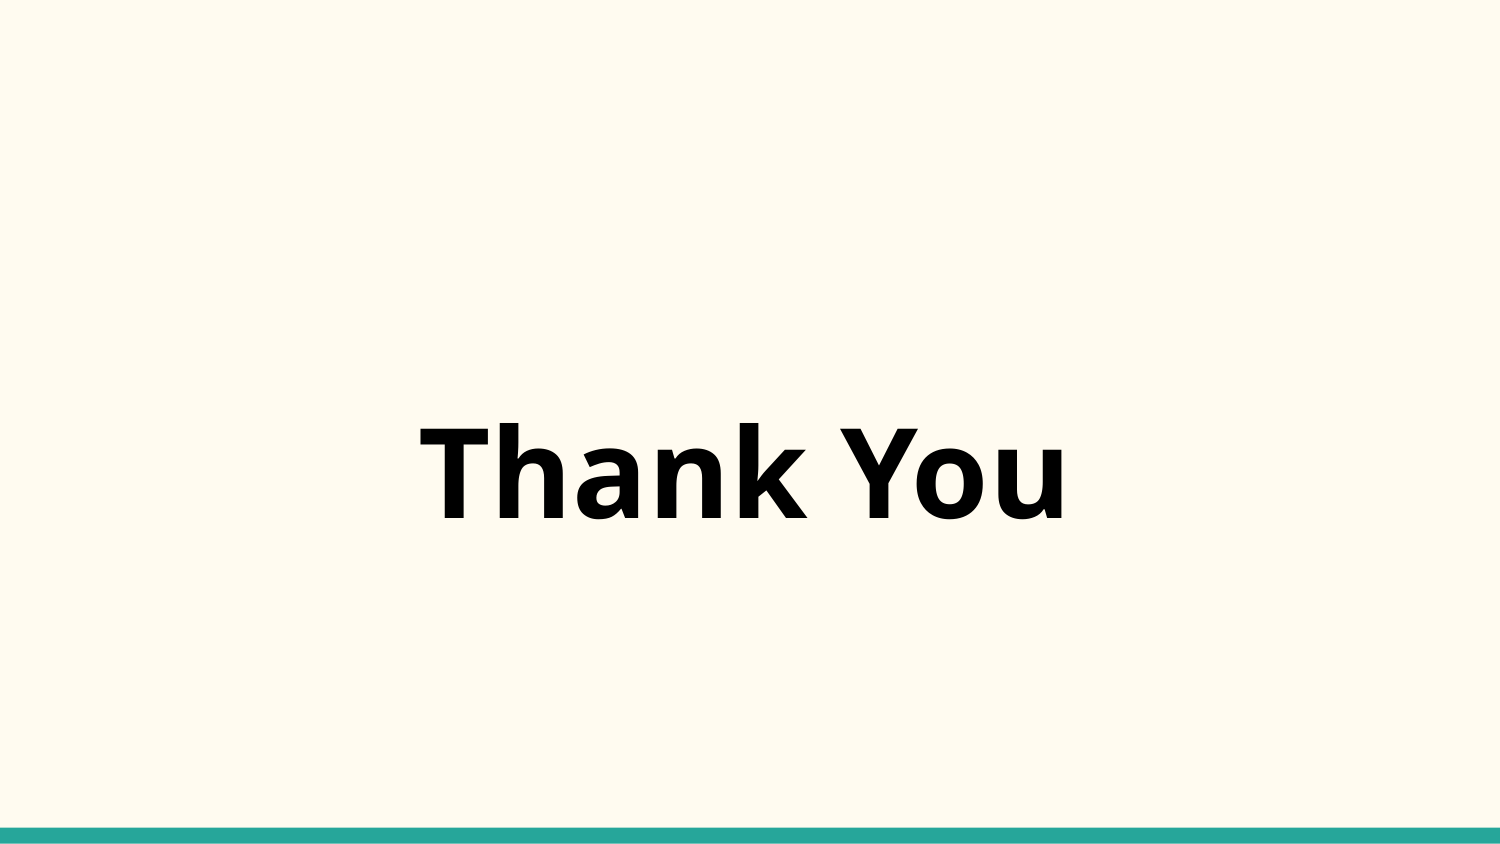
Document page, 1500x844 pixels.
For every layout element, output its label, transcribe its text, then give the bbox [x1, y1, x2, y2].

list Thank You [51, 192, 1449, 750]
